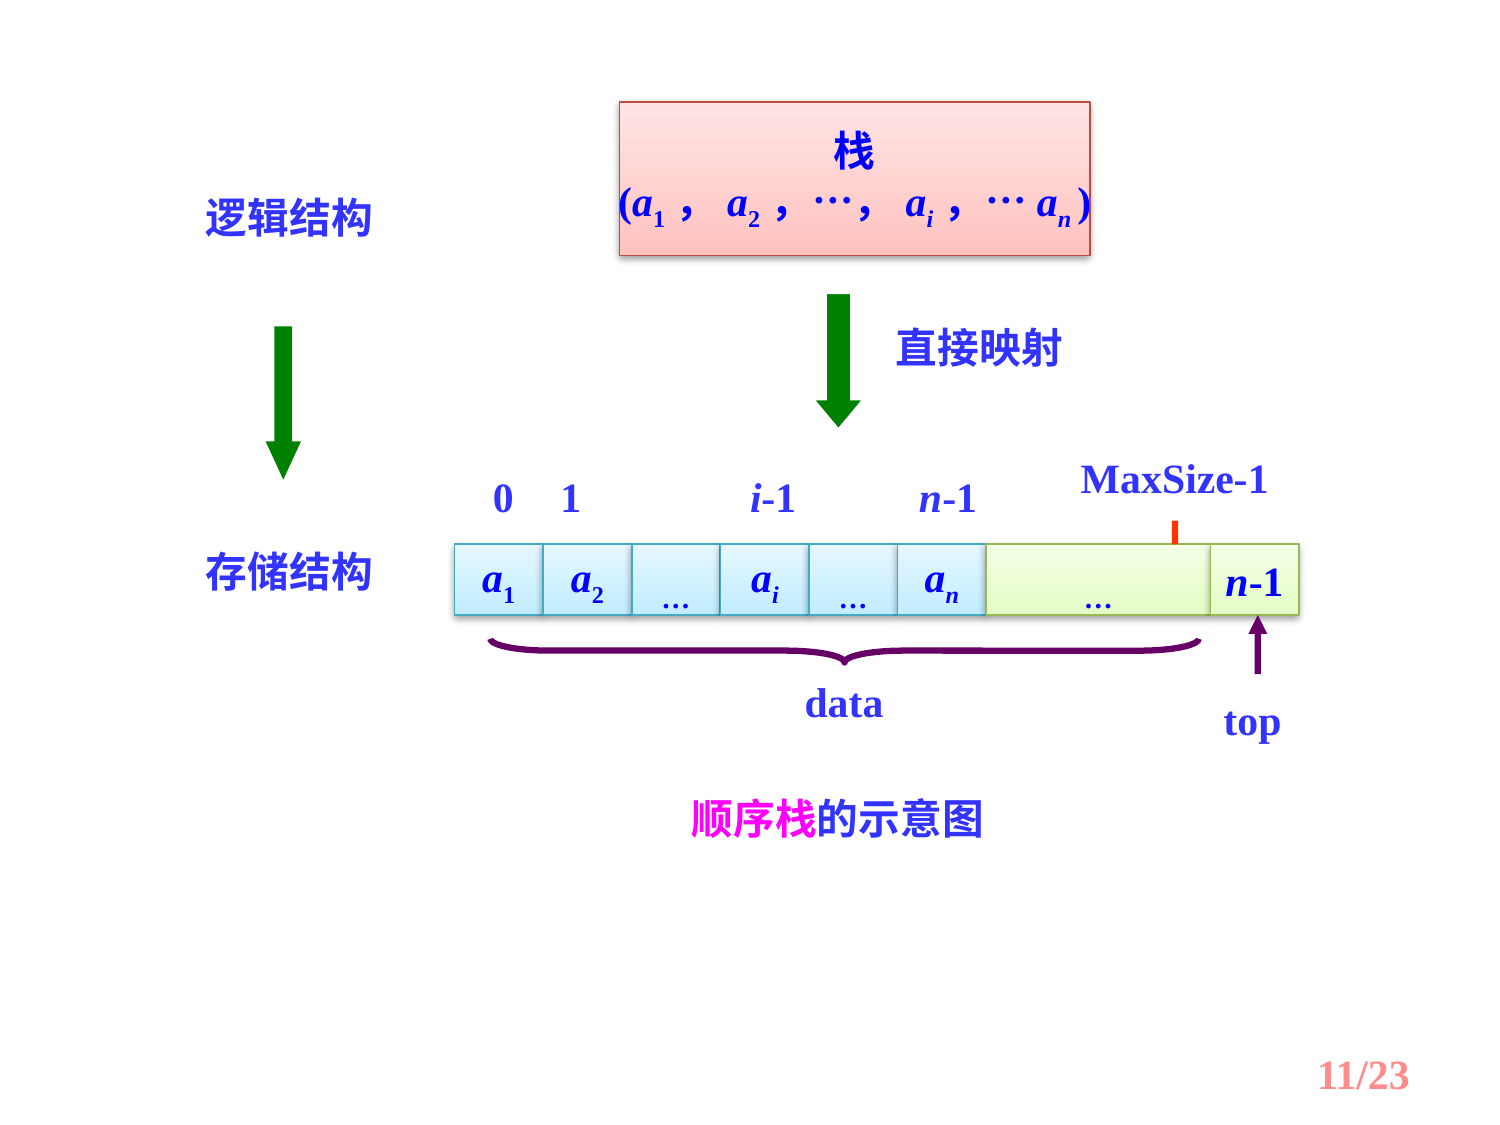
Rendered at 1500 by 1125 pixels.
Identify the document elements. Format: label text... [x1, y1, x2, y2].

text_box 1 [529, 463, 613, 529]
text_box data [761, 667, 927, 733]
text_box n-1 [895, 463, 1002, 529]
text_box … [985, 543, 1209, 616]
text_box top [1187, 685, 1318, 751]
text_box i-1 [726, 463, 821, 529]
text_box ai [720, 543, 807, 616]
text_box [265, 326, 302, 480]
text_box [490, 638, 1199, 663]
text_box 顺序栈的示意图 [644, 785, 1032, 850]
text_box 直接映射 [867, 314, 1092, 380]
text_box a1 [454, 543, 541, 616]
text_box 0 [462, 463, 529, 529]
text_box [1251, 615, 1265, 675]
text_box n-1 [1210, 543, 1300, 616]
text_box an [897, 543, 984, 616]
text_box 存储结构 [147, 538, 432, 604]
text_box … [808, 543, 896, 616]
text_box 逻辑结构 [147, 184, 432, 250]
text_box 栈 (a1，a2，…，ai，…an ) [619, 101, 1091, 256]
text_box MaxSize-1 [1050, 444, 1299, 509]
slide_number 11/23 [1074, 1042, 1425, 1103]
text_box a2 [542, 543, 630, 616]
text_box … [631, 543, 719, 616]
text_box [808, 290, 868, 433]
